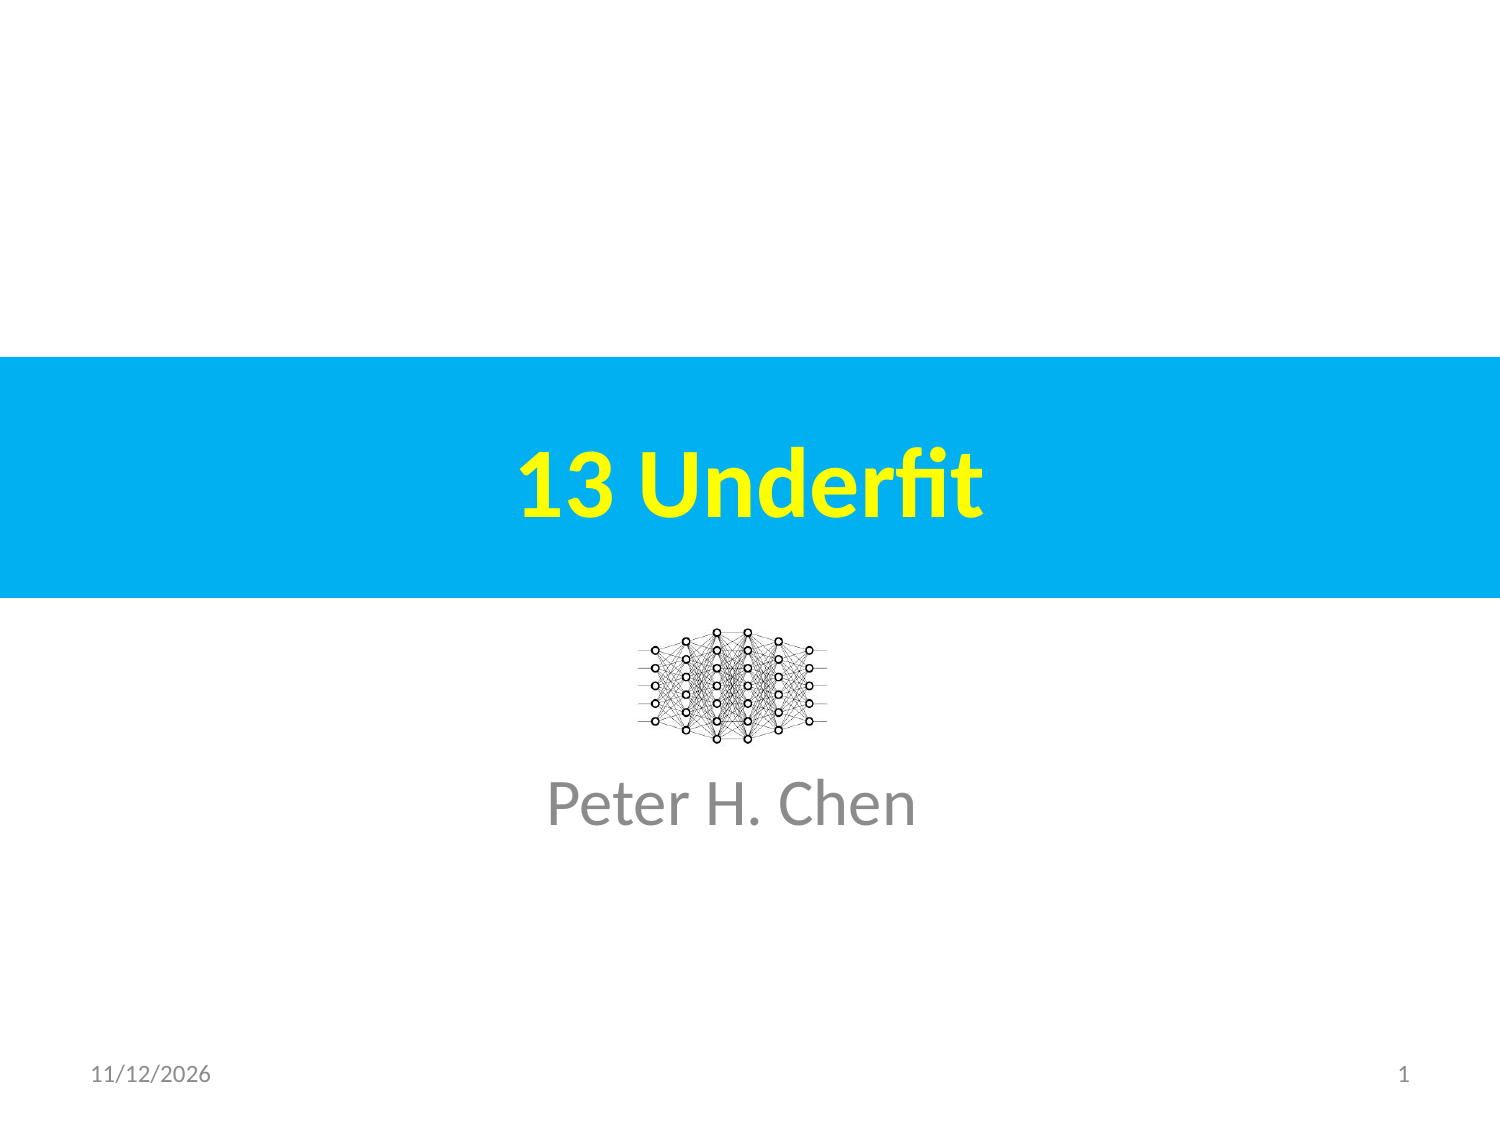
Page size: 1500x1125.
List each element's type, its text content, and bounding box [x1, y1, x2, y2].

title 13 Underfit [0, 356, 1500, 598]
subtitle Peter H. Chen [206, 751, 1257, 866]
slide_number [75, 1042, 425, 1103]
picture [632, 619, 831, 752]
slide_number 1 [1074, 1042, 1425, 1103]
